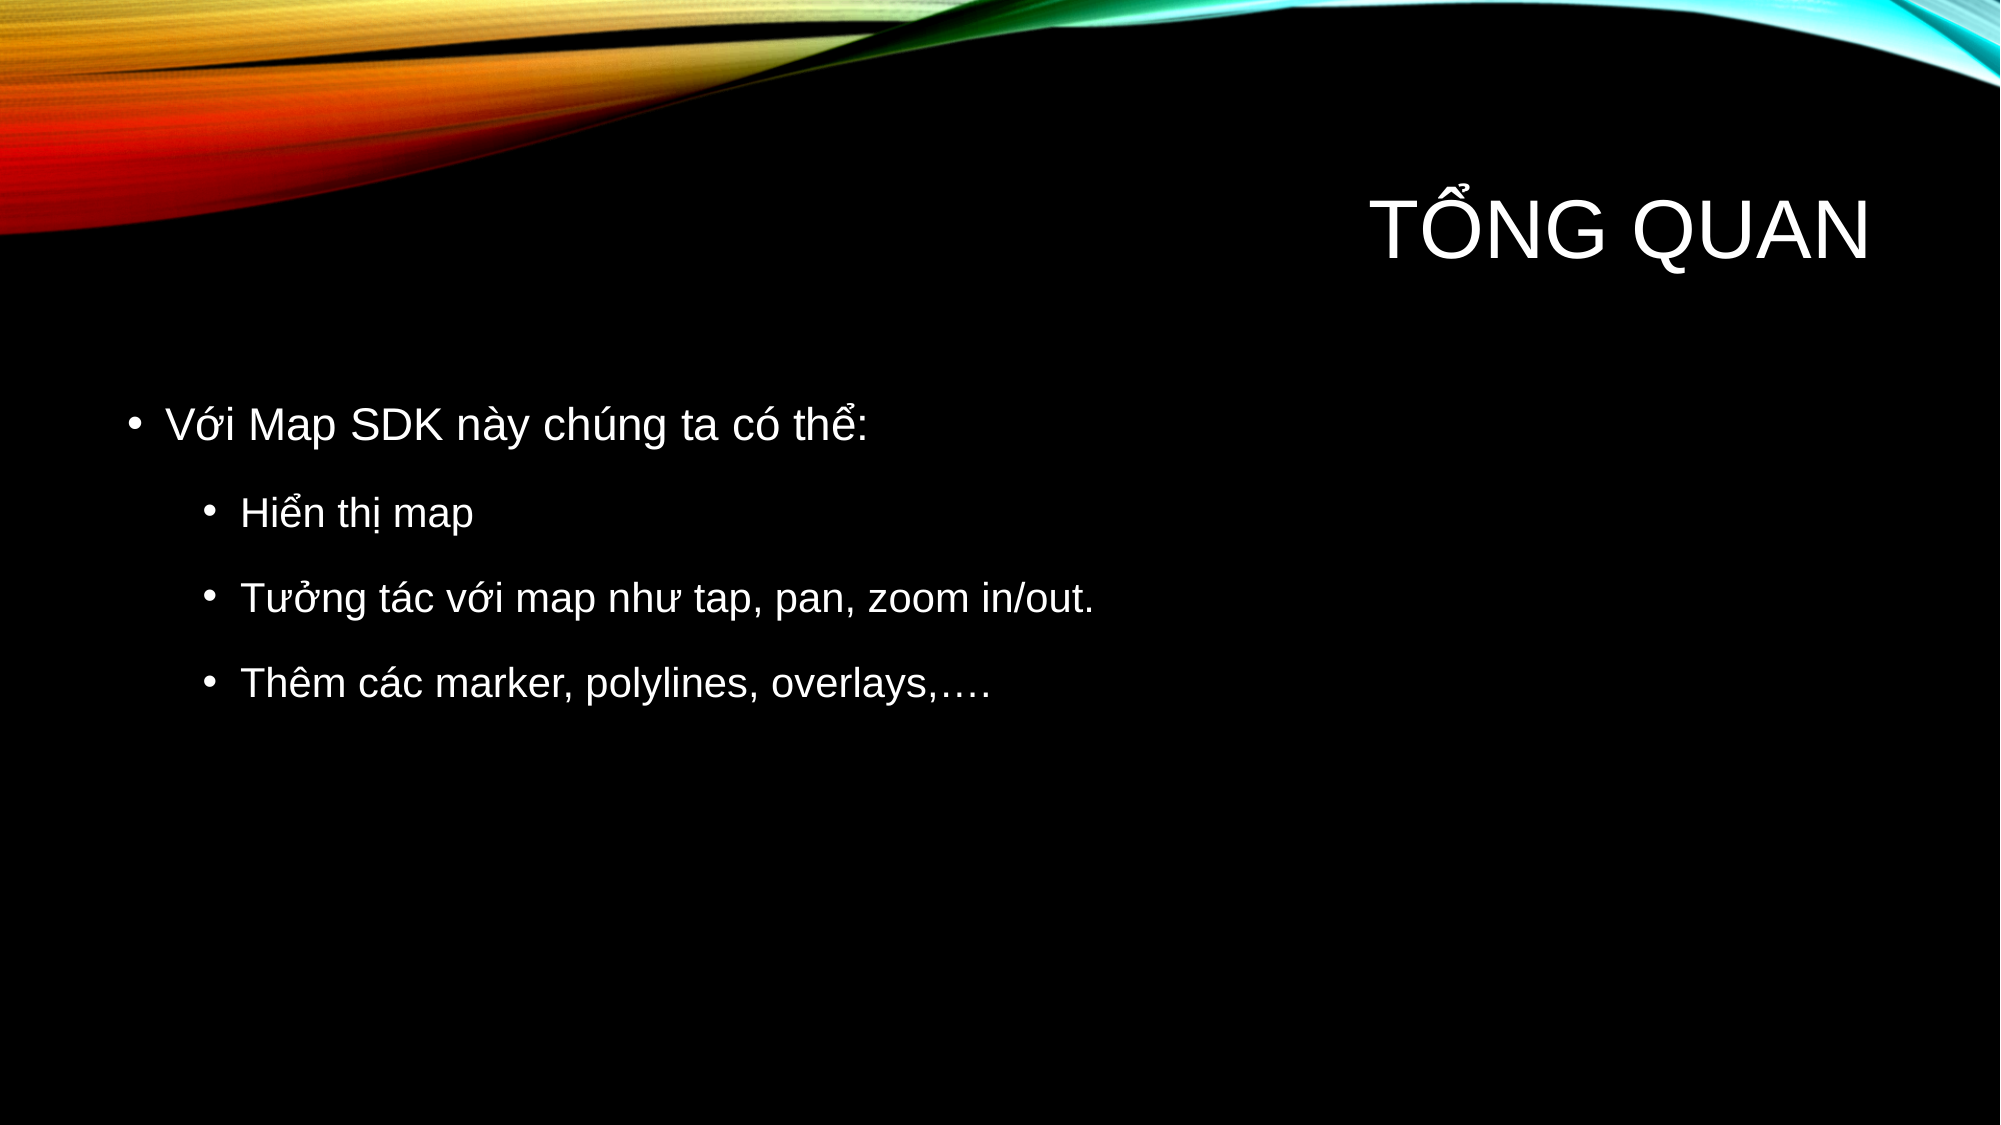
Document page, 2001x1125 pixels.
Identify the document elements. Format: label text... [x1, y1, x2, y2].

title Tổng quan [474, 125, 1888, 338]
picture [0, 0, 2000, 237]
list Với Map SDK này chúng ta có thể: Hiển thị map Tưởng tác với map như tap, pan, zoom in/out. Thêm các marker, polylines, overlays,…. [112, 360, 1888, 1021]
